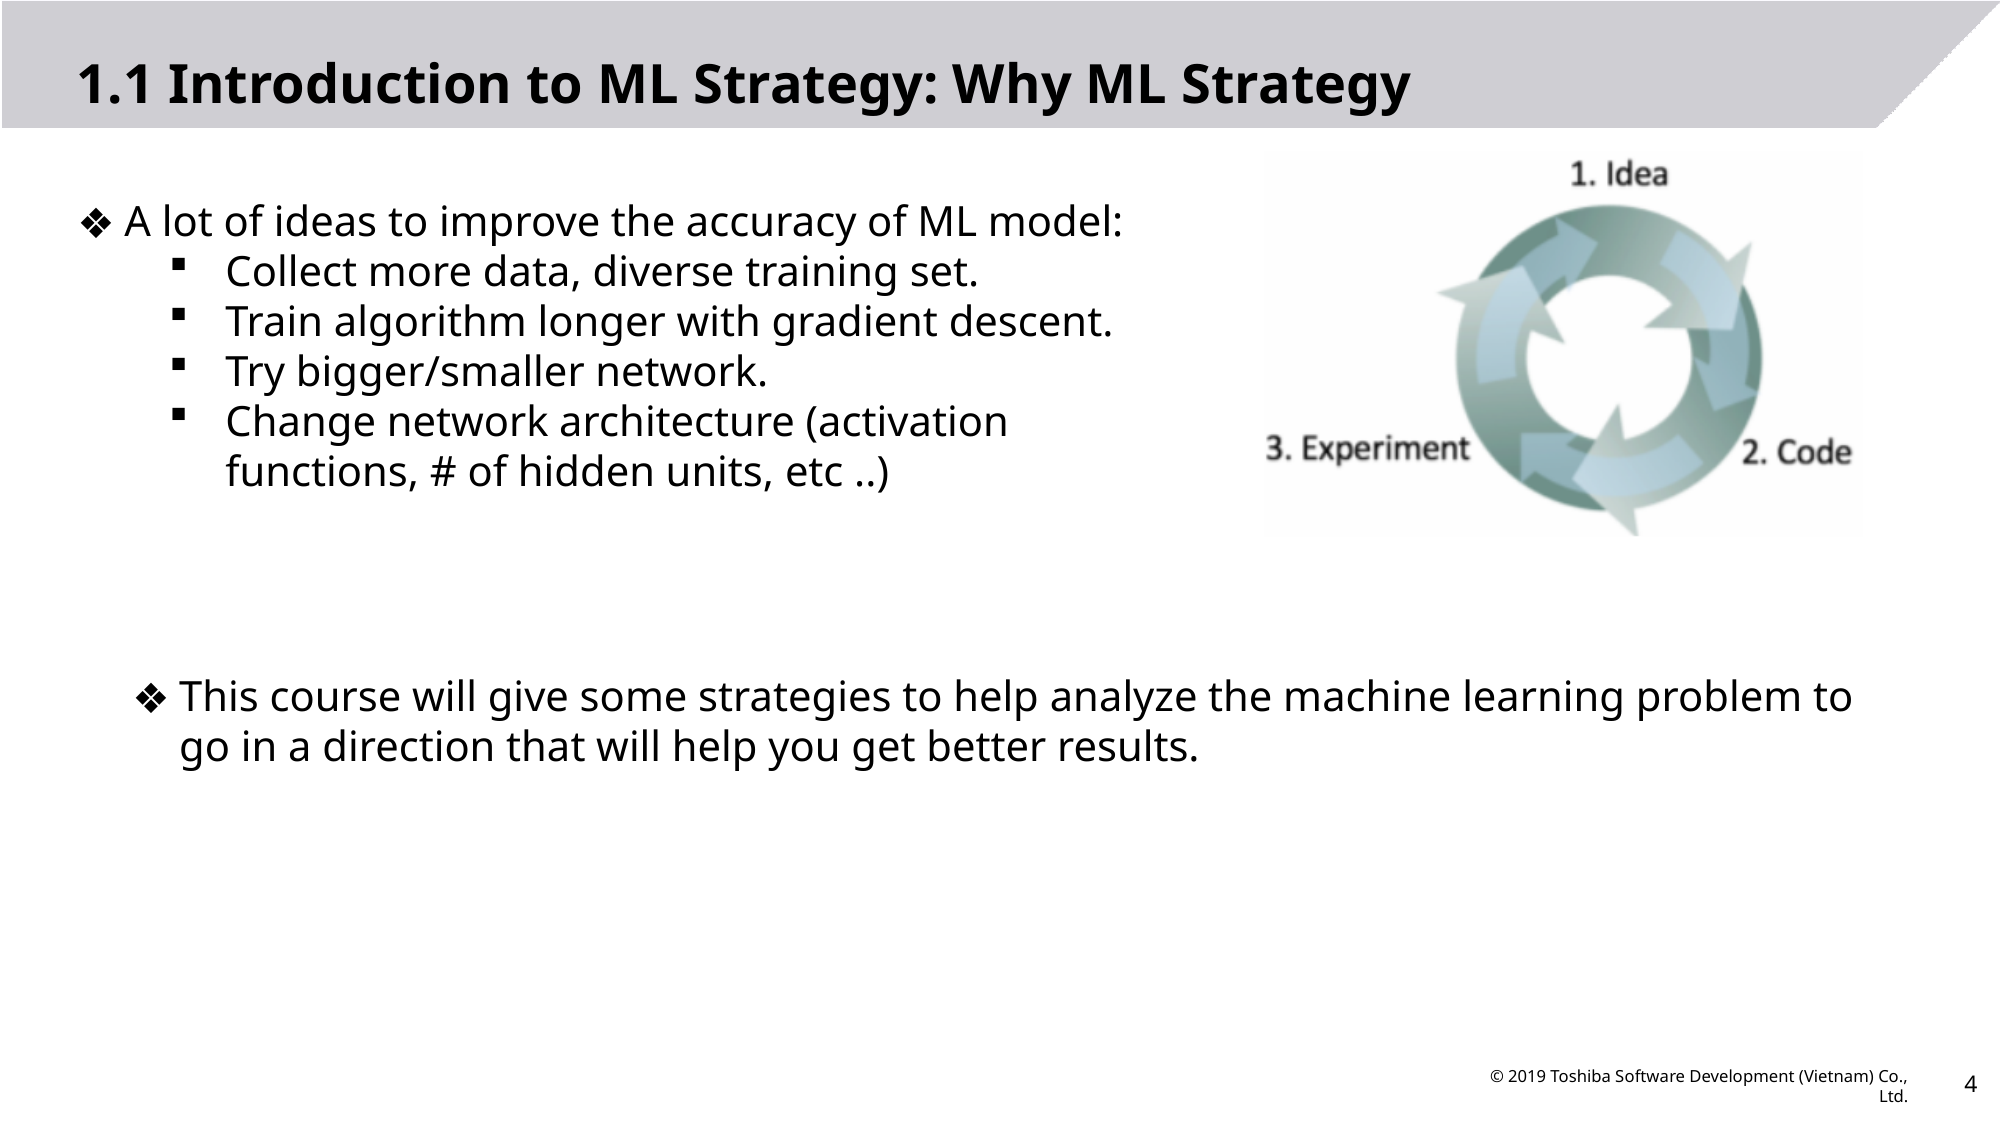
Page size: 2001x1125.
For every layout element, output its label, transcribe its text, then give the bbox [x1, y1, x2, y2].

picture [0, 0, 2000, 128]
text_box This course will give some strategies to help analyze the machine learning problem to go in a direction that will help you get better results. [117, 662, 1878, 778]
title 1.1 Introduction to ML Strategy: Why ML Strategy [0, 0, 1878, 123]
text_box A lot of ideas to improve the accuracy of ML model: Collect more data, diverse training set. Train algorithm longer with gradient descent. Try bigger/smaller network. Change network architecture (activation functions, # of hidden units, etc ..) [62, 186, 1200, 703]
picture [1254, 140, 1955, 563]
